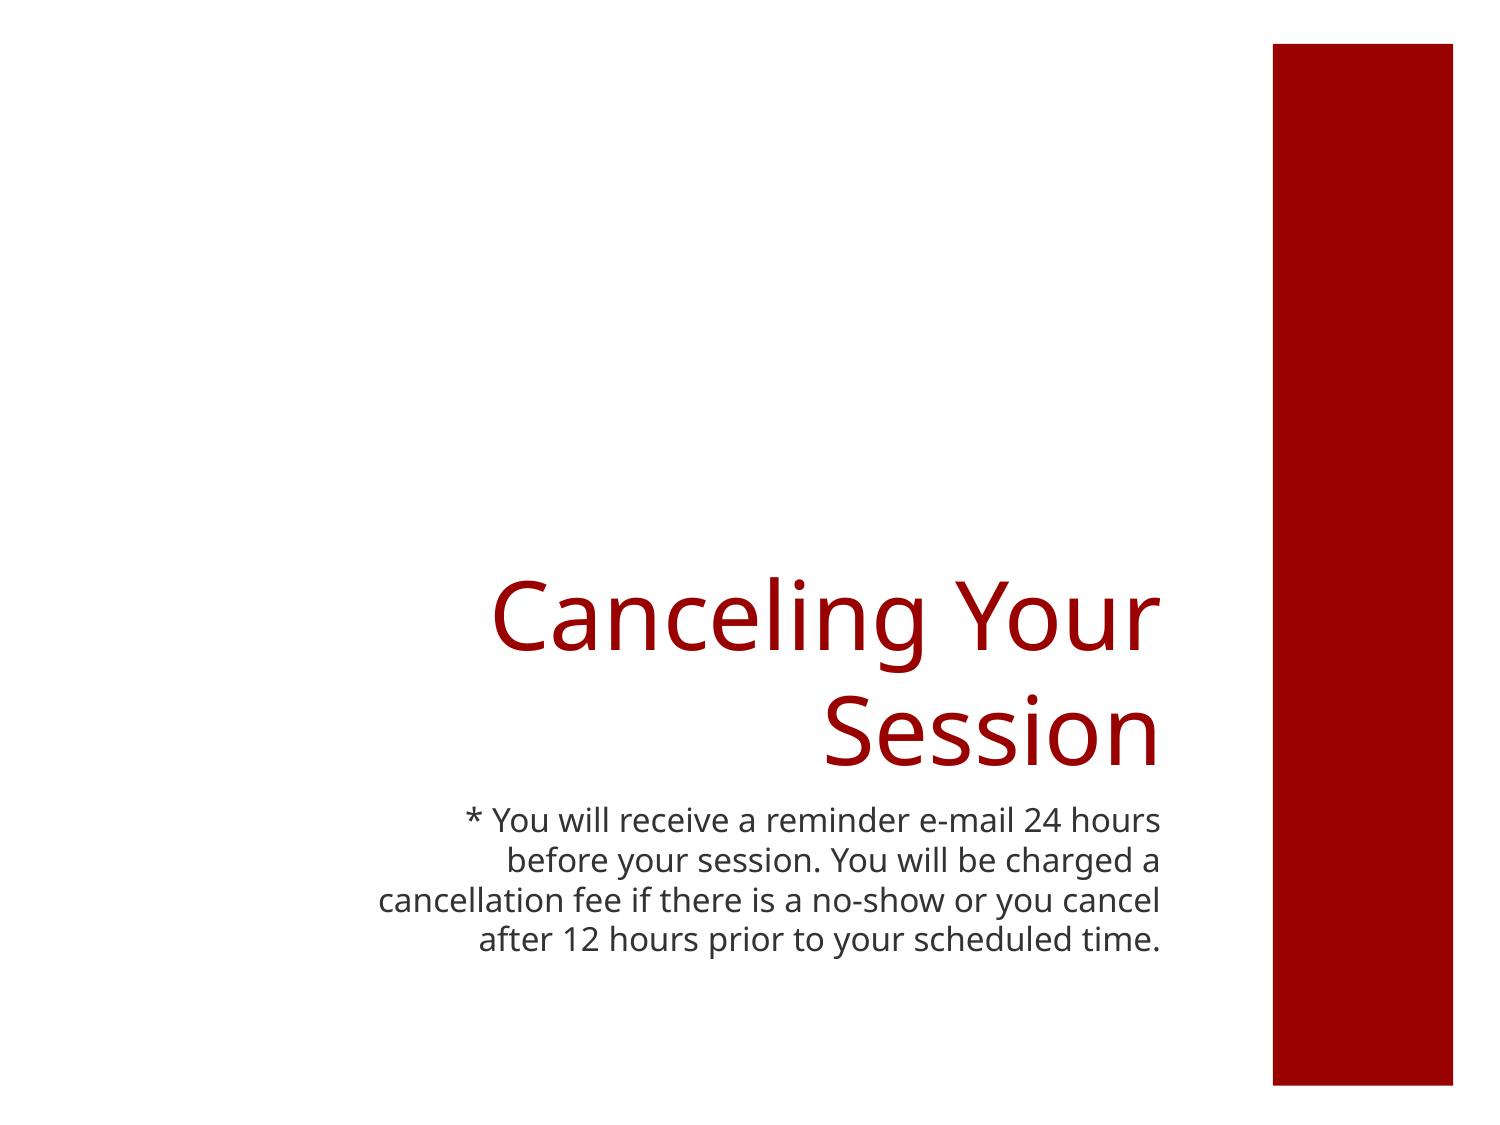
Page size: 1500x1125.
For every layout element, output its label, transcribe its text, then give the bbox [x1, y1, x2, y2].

title Canceling Your Session [362, 562, 1178, 791]
list * You will receive a reminder e-mail 24 hours before your session. You will be charged a cancellation fee if there is a no-show or you cancel after 12 hours prior to your scheduled time. [362, 791, 1178, 1009]
